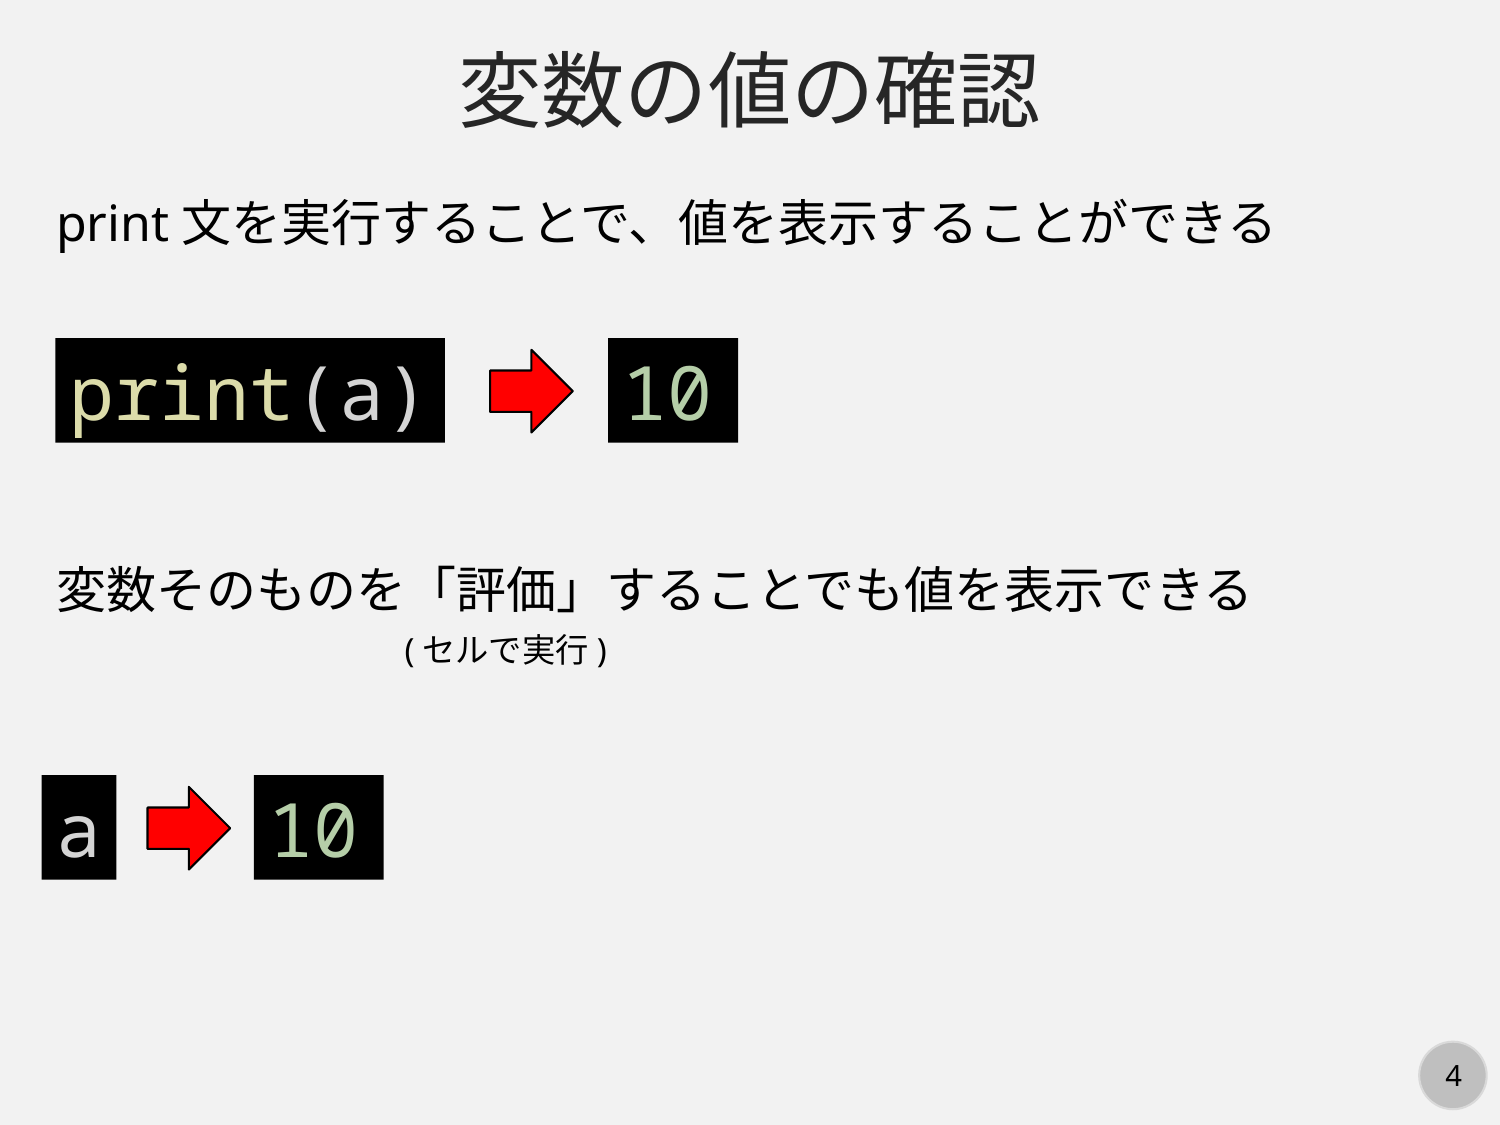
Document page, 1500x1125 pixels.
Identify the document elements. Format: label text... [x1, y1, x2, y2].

list 変数の値の確認 [0, 31, 1500, 155]
text_box [489, 348, 574, 434]
text_box [146, 785, 231, 871]
text_box print文を実行することで、値を表示することができる [41, 184, 1317, 260]
text_box (セルで実行) [389, 621, 622, 677]
text_box a [41, 775, 117, 880]
text_box 変数そのものを「評価」することでも値を表示できる [41, 550, 1317, 626]
text_box 10 [608, 338, 739, 443]
text_box 10 [253, 775, 384, 880]
text_box print(a) [55, 338, 445, 443]
